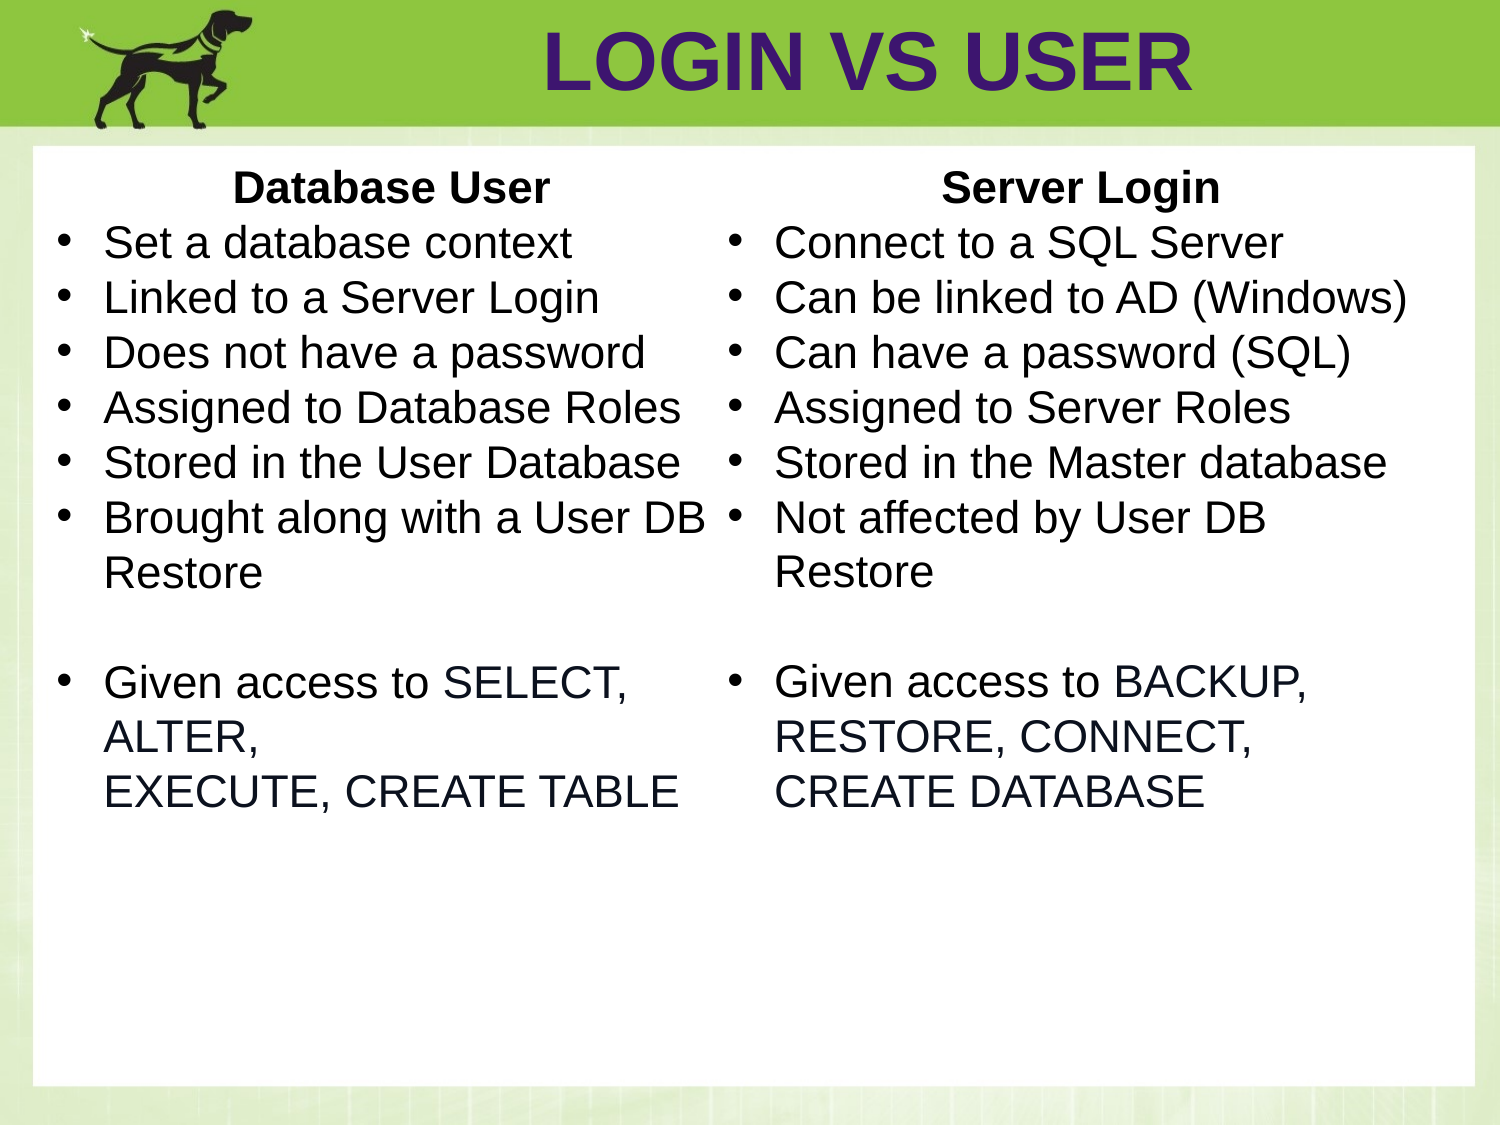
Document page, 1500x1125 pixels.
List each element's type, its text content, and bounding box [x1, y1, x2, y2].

text_box Database User Set a database context Linked to a Server Login Does not have a password Assigned to Database Roles Stored in the User Database Brought along with a User DB Restore Given access to SELECT, ALTER, EXECUTE, CREATE TABLE [41, 149, 742, 880]
picture [0, 0, 1500, 1125]
text_box Login vs user [249, 0, 1488, 125]
text_box Server Login Connect to a SQL Server Can be linked to AD (Windows) Can have a password (SQL) Assigned to Server Roles Stored in the Master database Not affected by User DB Restore Given access to BACKUP, RESTORE, CONNECT, CREATE DATABASE [742, 149, 1450, 825]
